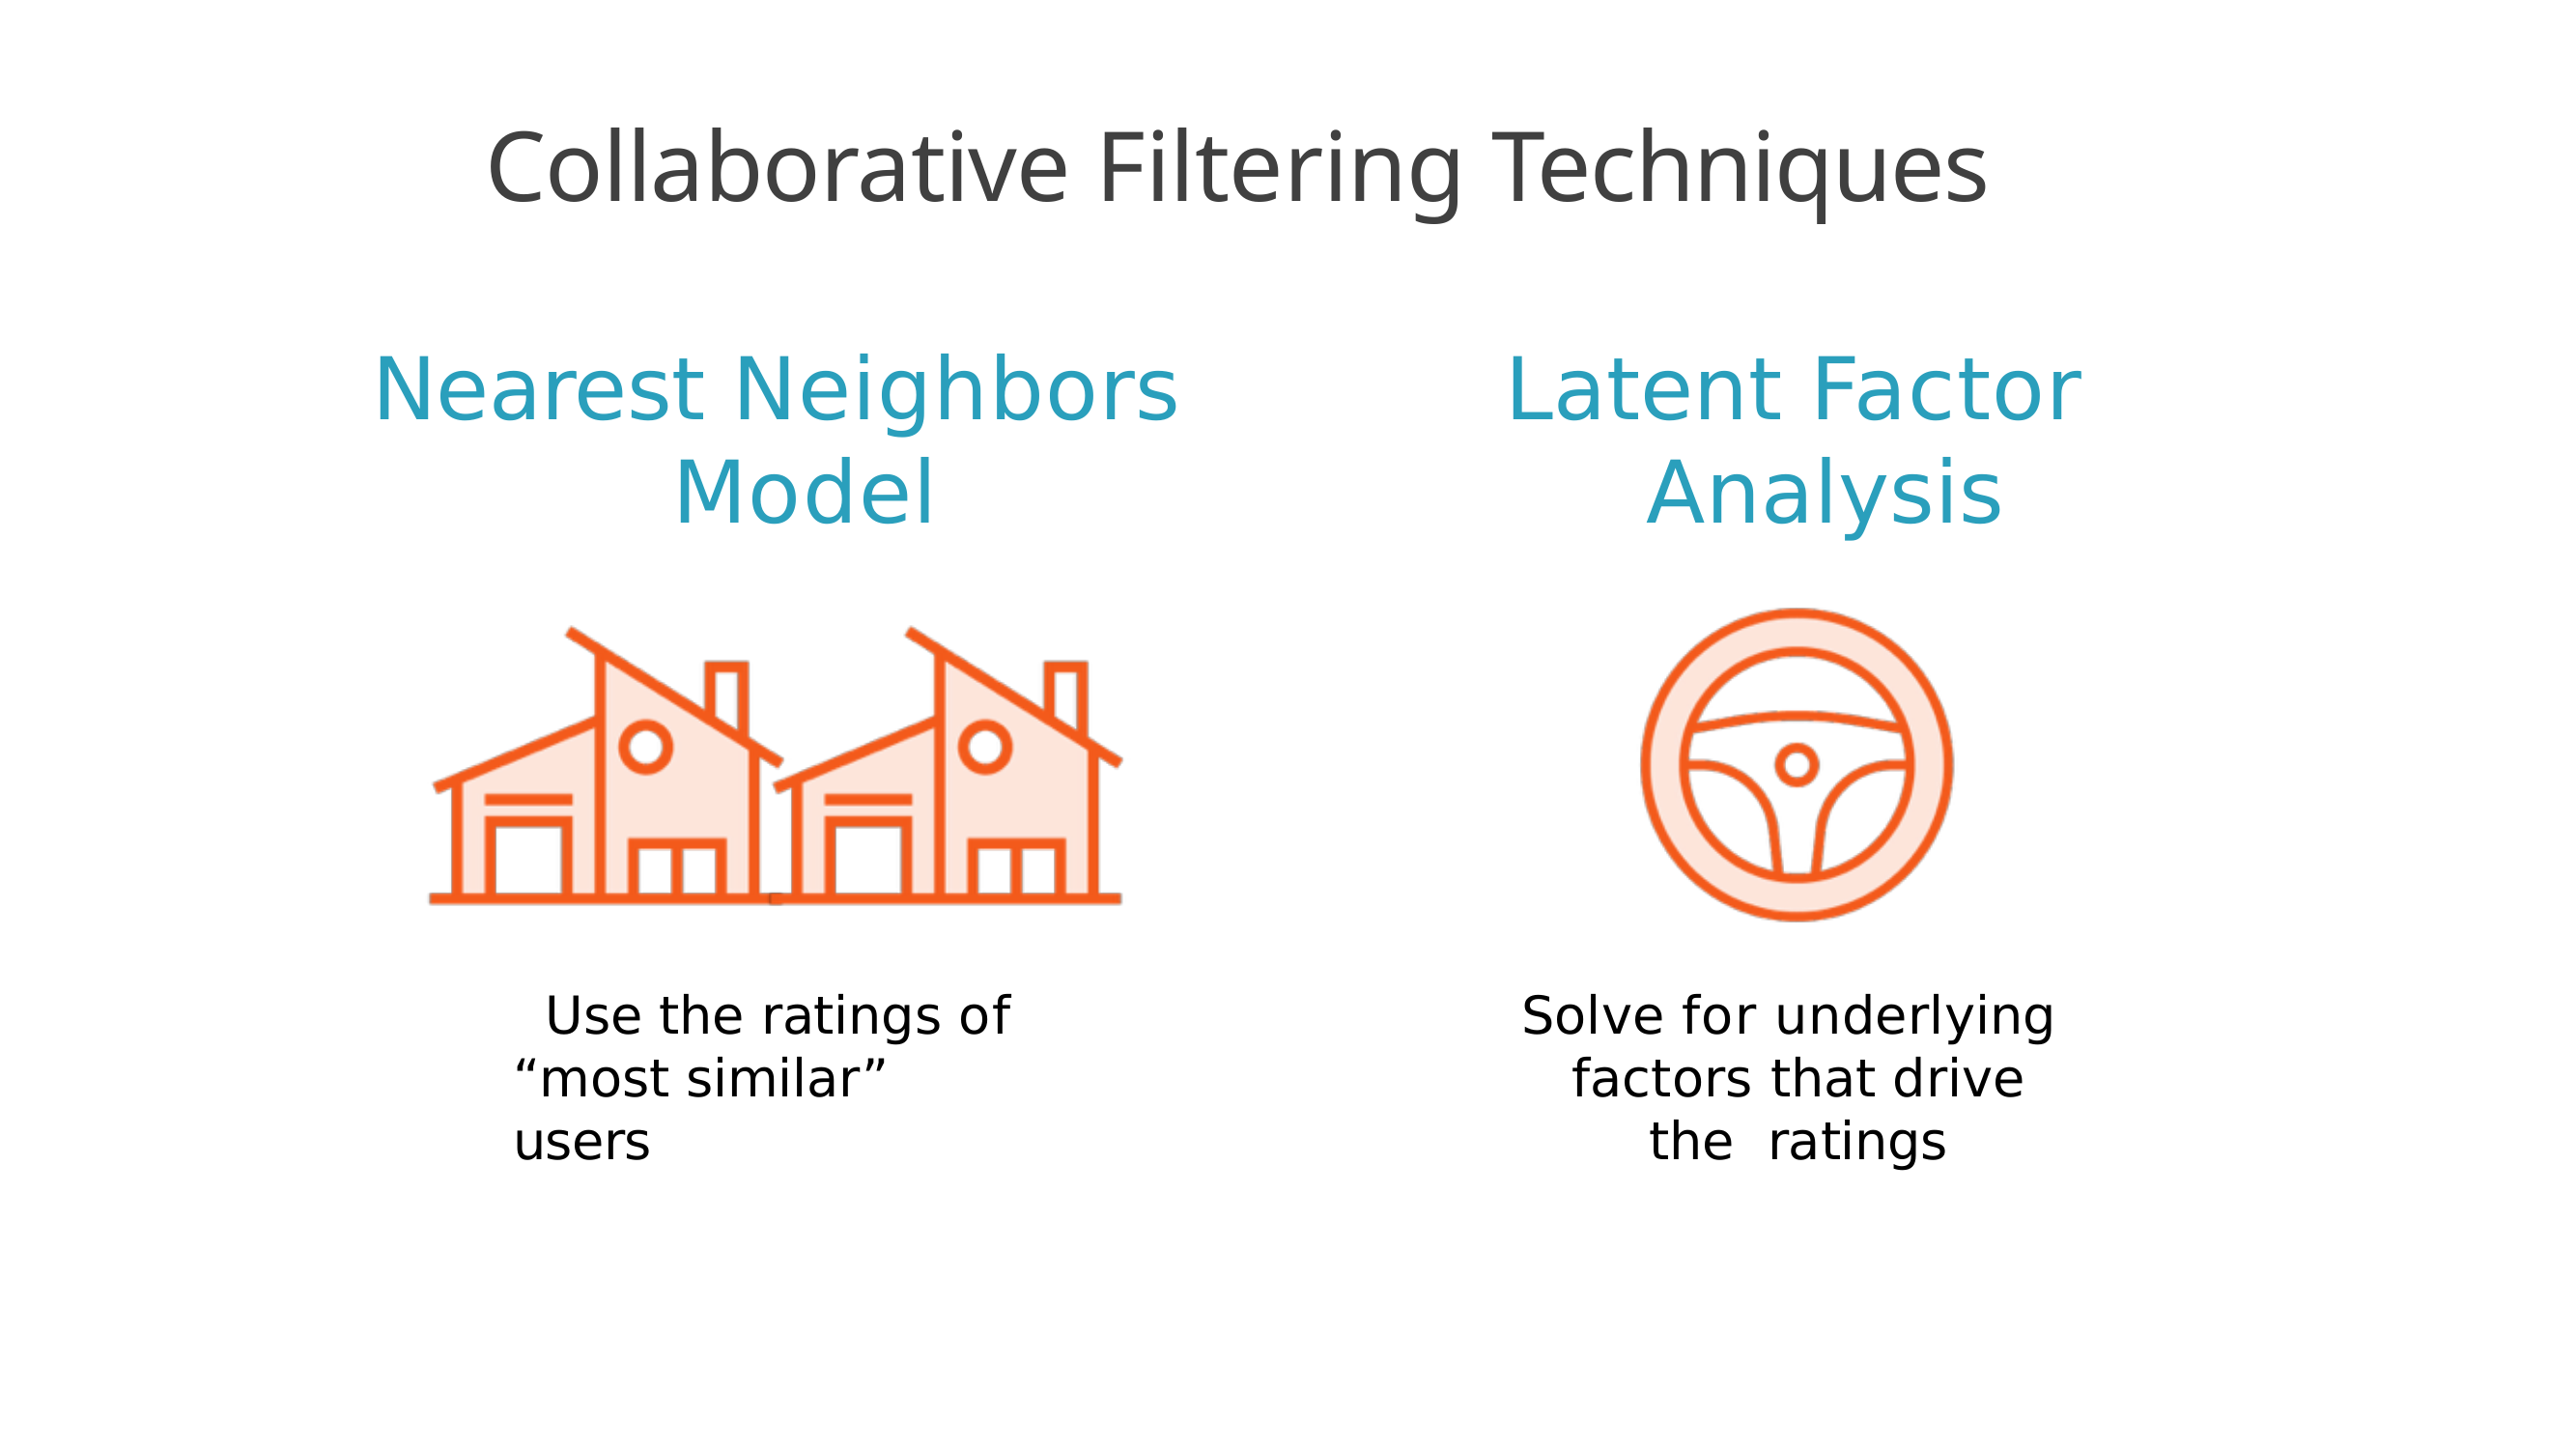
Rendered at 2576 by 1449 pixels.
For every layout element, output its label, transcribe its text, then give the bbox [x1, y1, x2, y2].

text_box [424, 620, 764, 912]
text_box Solve for underlying factors that drive the ratings [1518, 978, 2078, 1170]
text_box [1635, 603, 1961, 928]
text_box Nearest Neighbors Model [370, 331, 1187, 541]
text_box [764, 620, 1131, 912]
title Collaborative Filtering Techniques [483, 102, 2092, 347]
text_box Latent Factor Analysis [1503, 331, 2095, 541]
text_box Use the ratings of “most similar” users [511, 978, 1043, 1170]
